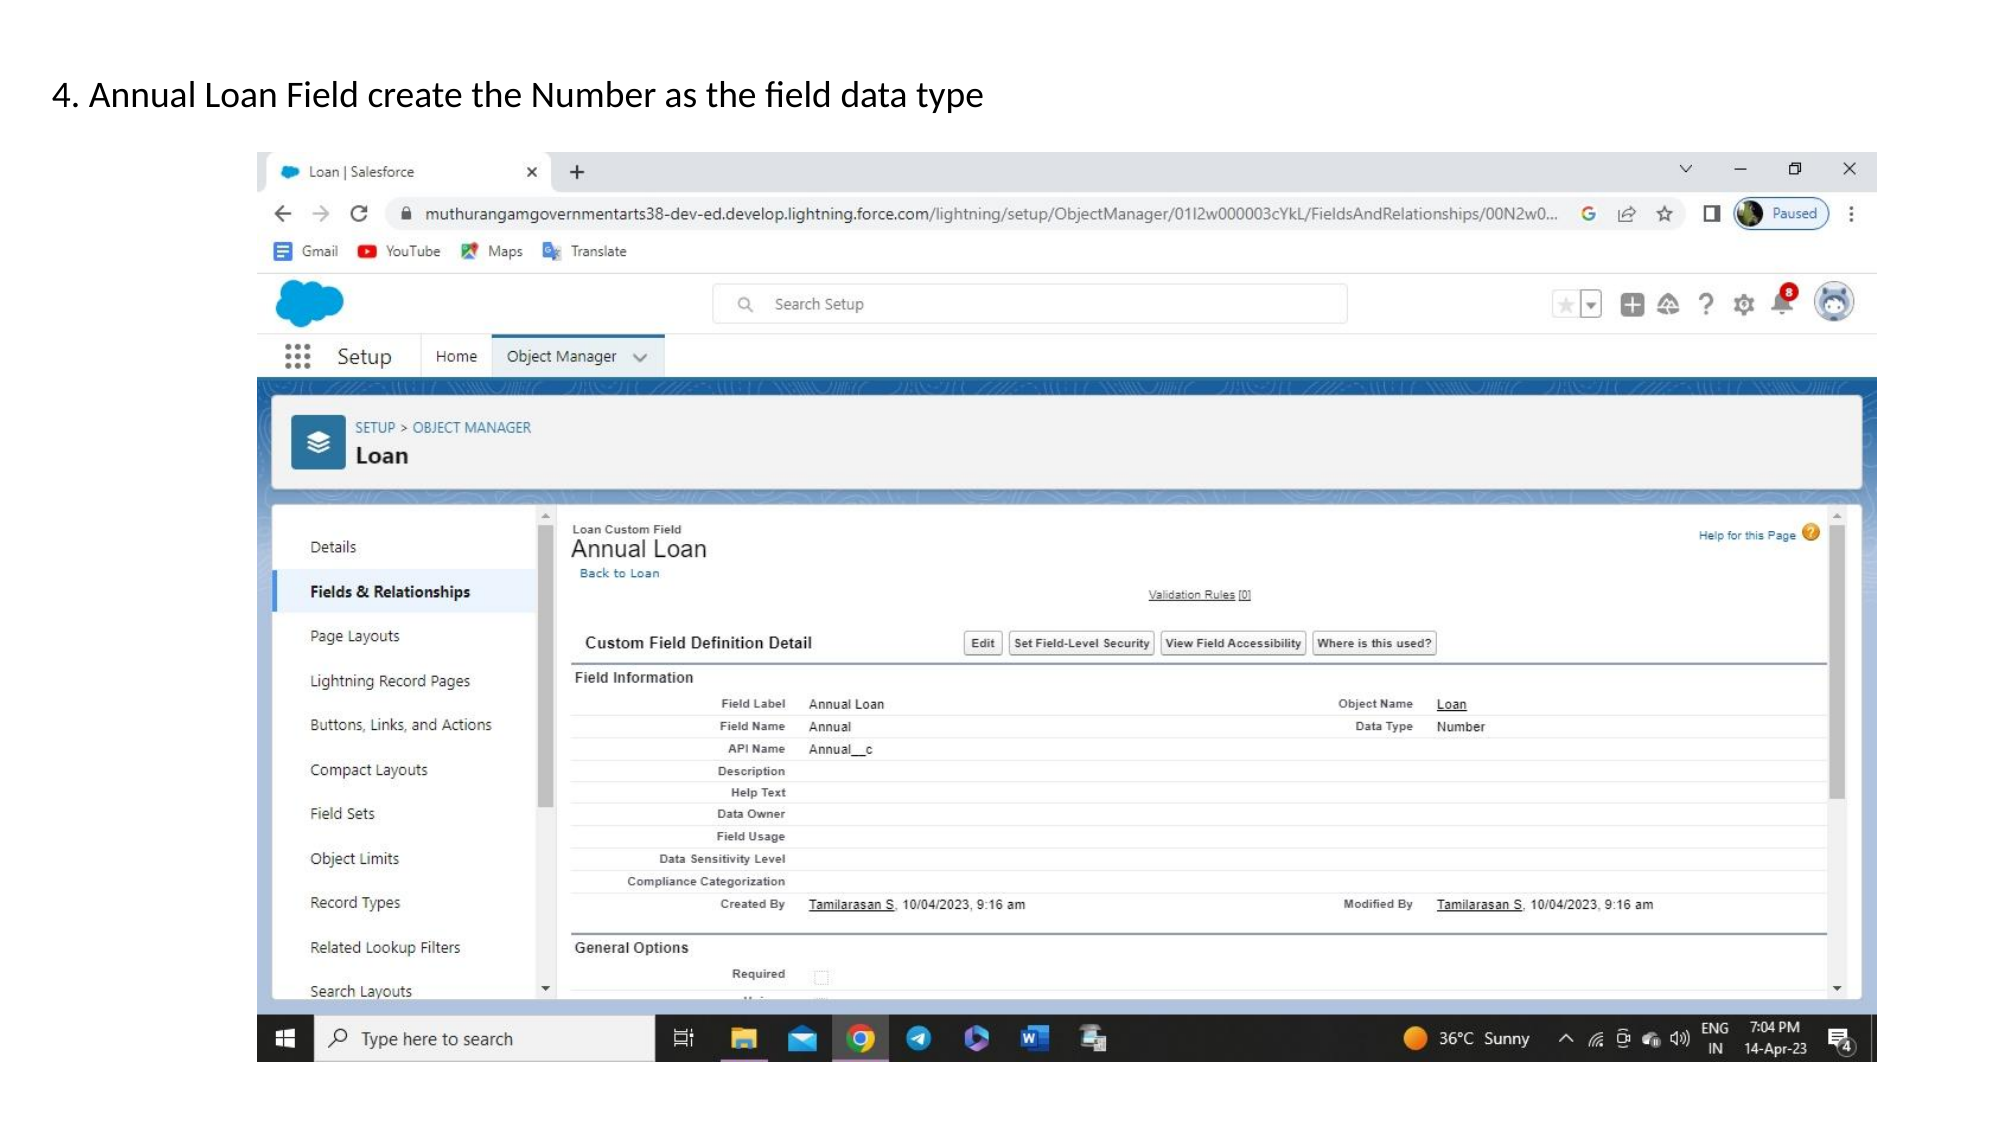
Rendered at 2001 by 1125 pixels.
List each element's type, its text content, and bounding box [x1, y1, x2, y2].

text_box 4. Annual Loan Field create the Number as the field data type [37, 62, 1038, 123]
picture [257, 152, 1877, 1063]
